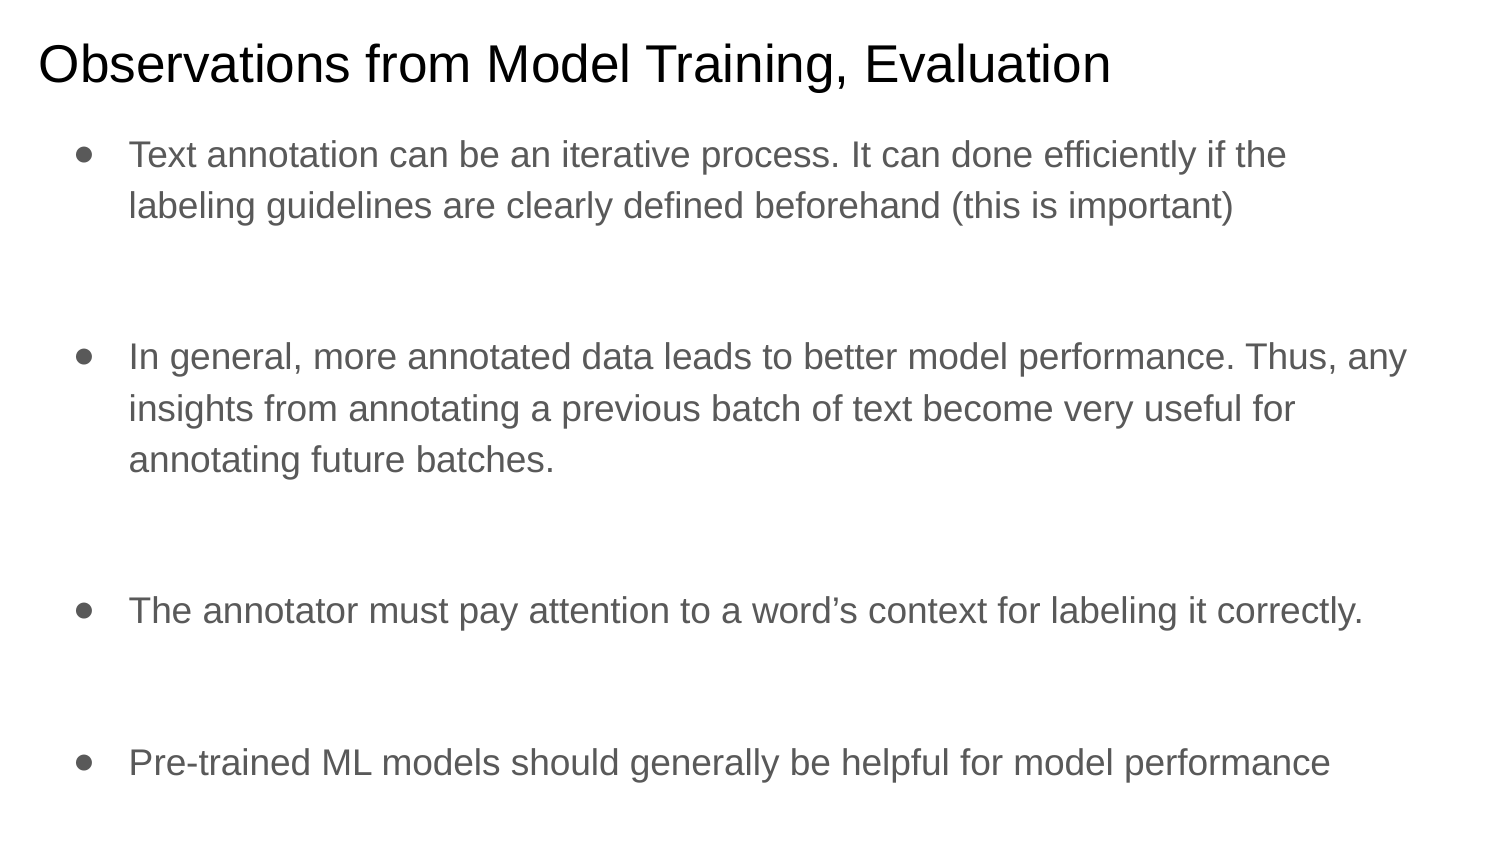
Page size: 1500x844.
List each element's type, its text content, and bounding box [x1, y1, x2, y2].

title Observations from Model Training, Evaluation [23, 14, 1422, 109]
list Text annotation can be an iterative process. It can done efficiently if the labeling guidelines are clearly defined beforehand (this is important) In general, more annotated data leads to better model performance. Thus, any insights from annotating a previous batch of text become very useful for annotating future batches. The annotator must pay attention to a word’s context for labeling it correctly. Pre-trained ML models should generally be helpful for model performance [39, 108, 1438, 804]
